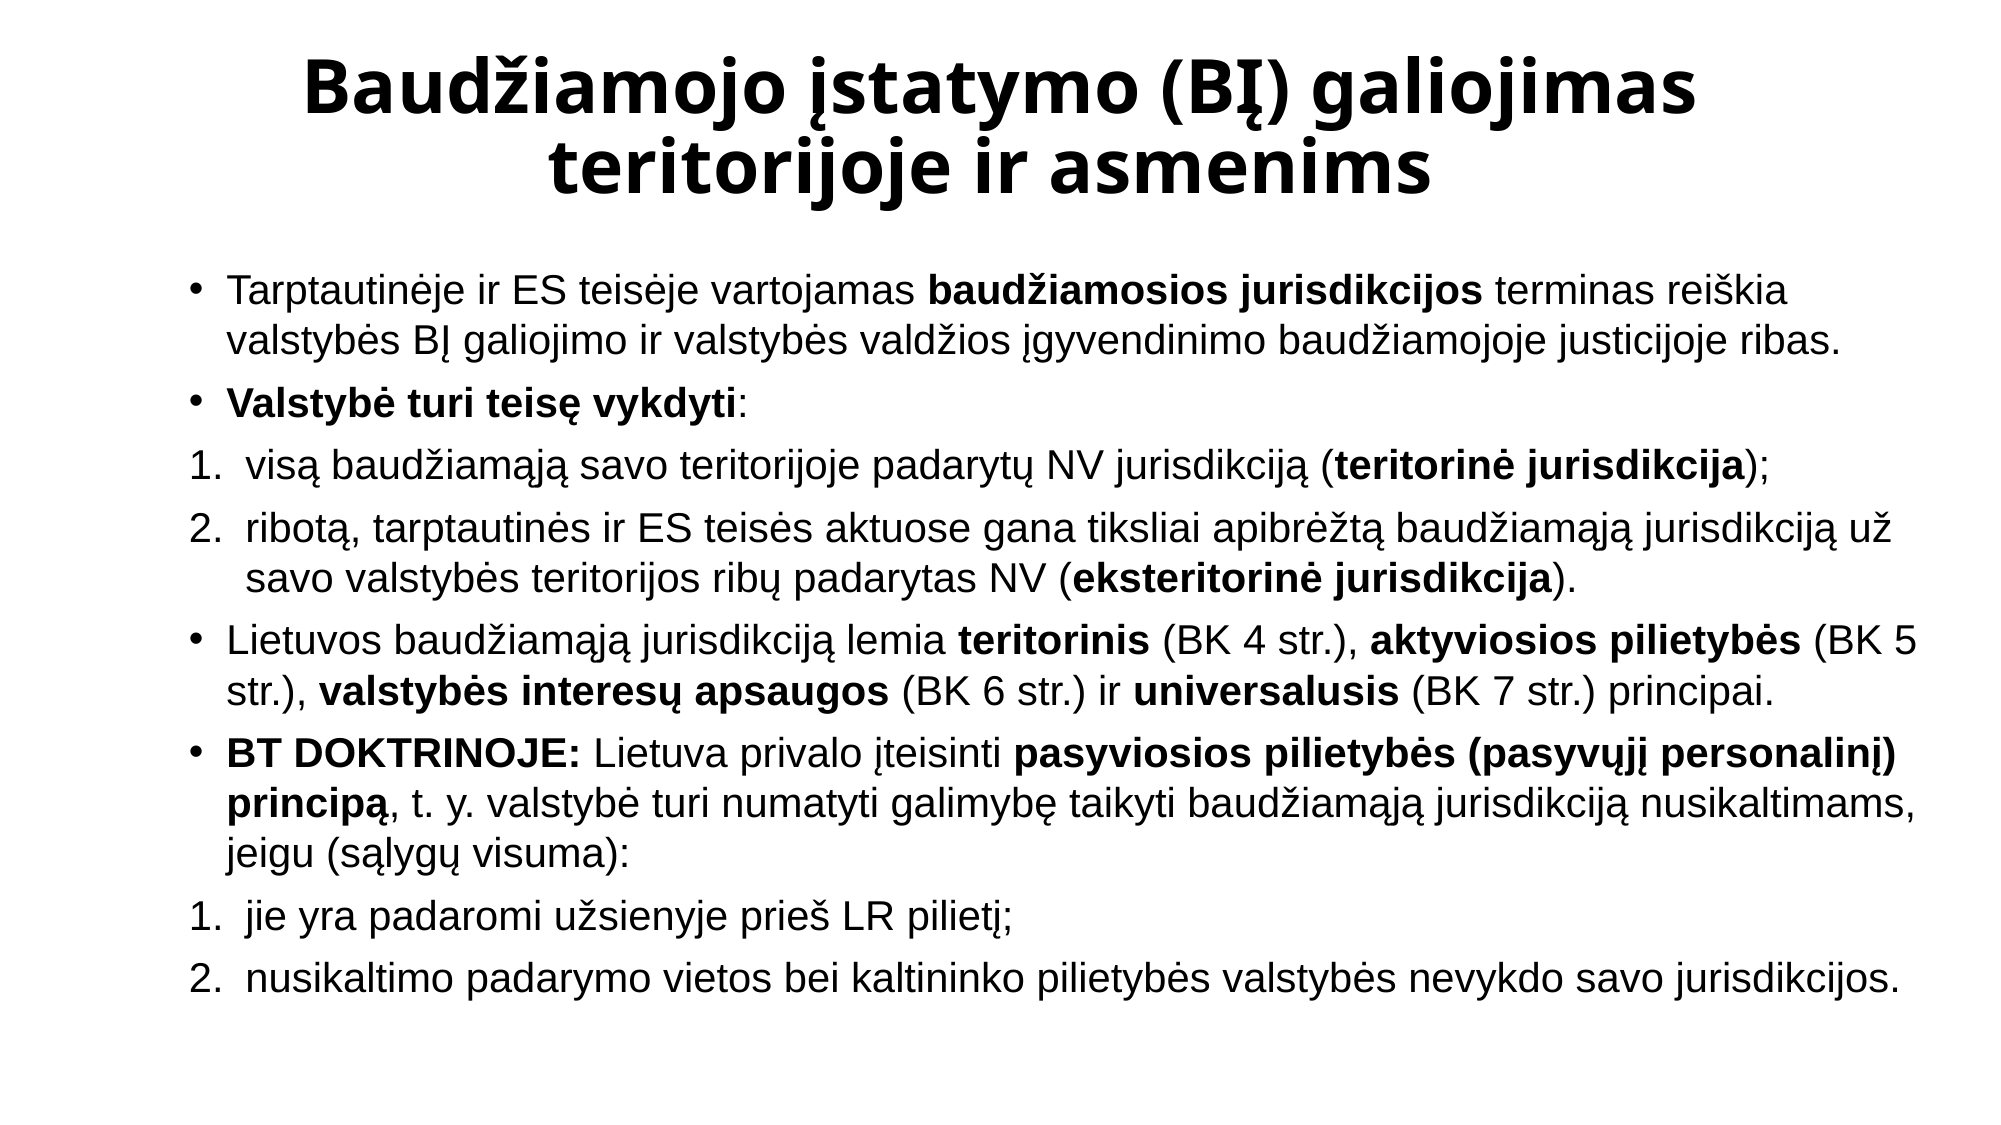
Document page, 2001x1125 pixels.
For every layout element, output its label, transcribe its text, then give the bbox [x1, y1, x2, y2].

list Tarptautinėje ir ES teisėje vartojamas baudžia­mosios jurisdikcijos terminas reiškia valstybės BĮ galiojimo ir valstybės valdžios įgyvendinimo baudžiamojoje justicijoje ribas. Valstybė turi teisę vykdyti: visą bau­džiamąją savo teritorijoje padarytų NV jurisdikciją (teritorinė jurisdikcija); ribotą, tarptautinės ir ES teisės aktuose gana tiksliai apibrėžtą baudžiamąją jurisdikciją už savo valstybės teri­torijos ribų padarytas NV (eksteritorinė jurisdikcija). Lietuvos baudžiamąją jurisdikciją lemia teritorinis (BK 4 str.), aktyviosios pilietybės (BK 5 str.), valstybės interesų apsaugos (BK 6 str.) ir universalusis (BK 7 str.) principai. BT DOKTRINO­JE: Lietuva privalo įteisinti pasyviosios pilietybės (pasyvųjį personalinį) principą, t. y. valstybė turi numatyti galimybę taikyti baudžiamąją jurisdikciją nusikaltimams, jeigu (sąlygų visuma): jie yra padaromi užsienyje prieš LR pilietį; nusi­kaltimo padarymo vietos bei kaltininko pilietybės valstybės nevykdo savo jurisdikcijos. [174, 255, 1959, 1108]
title Baudžiamojo įstatymo (BĮ) galiojimas teritorijoje ir asmenims [137, 3, 1863, 256]
